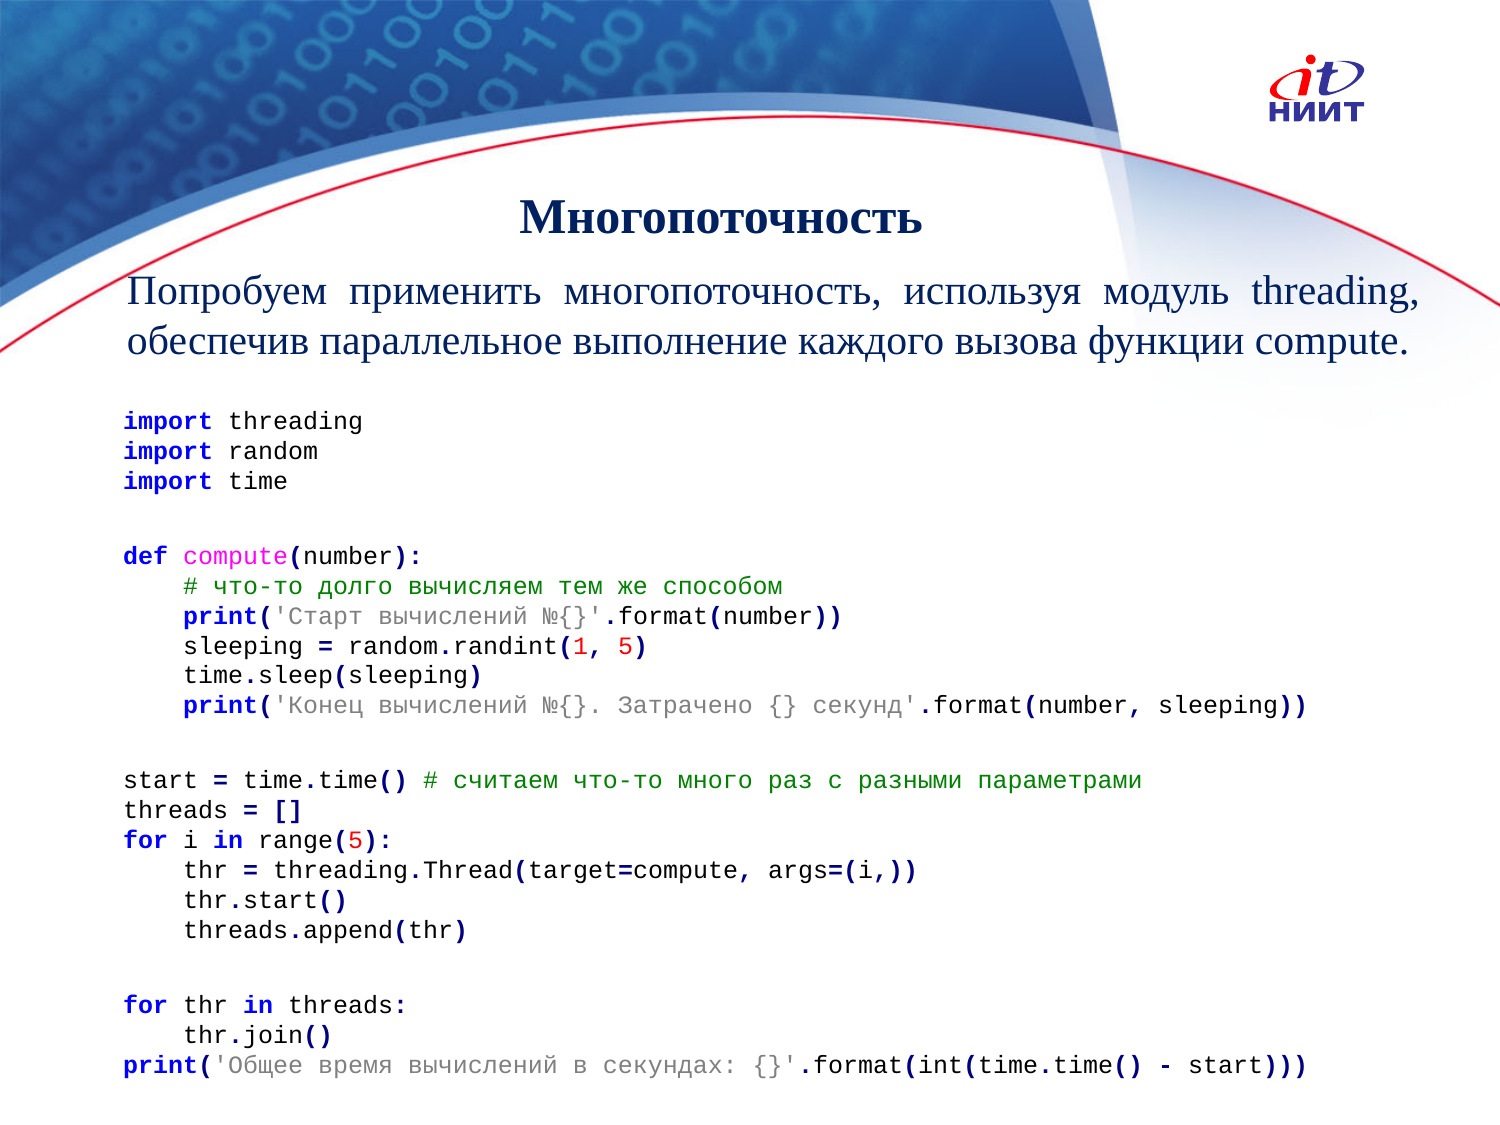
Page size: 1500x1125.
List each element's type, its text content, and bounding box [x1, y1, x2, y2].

picture [0, 0, 1500, 1125]
text_box import threading import random import time def compute(number): # что-то долго вычисляем тем же способом print('Старт вычислений №{}'.format(number)) sleeping = random.randint(1, 5) time.sleep(sleeping) print('Конец вычислений №{}. Затрачено {} секунд'.format(number, sleeping)) start = time.time() # считаем что-то много раз с разными параметрами threads = [] for i in range(5): thr = threading.Thread(target=compute, args=(i,)) thr.start() threads.append(thr) for thr in threads: thr.join() print('Общее время вычислений в секундах: {}'.format(int(time.time() - start))) [108, 397, 1432, 1041]
text_box Многопоточность [277, 172, 1165, 254]
text_box Попробуем применить многопоточность, используя модуль threading, обеспечив параллельное выполнение каждого вызова функции compute. [112, 255, 1435, 371]
